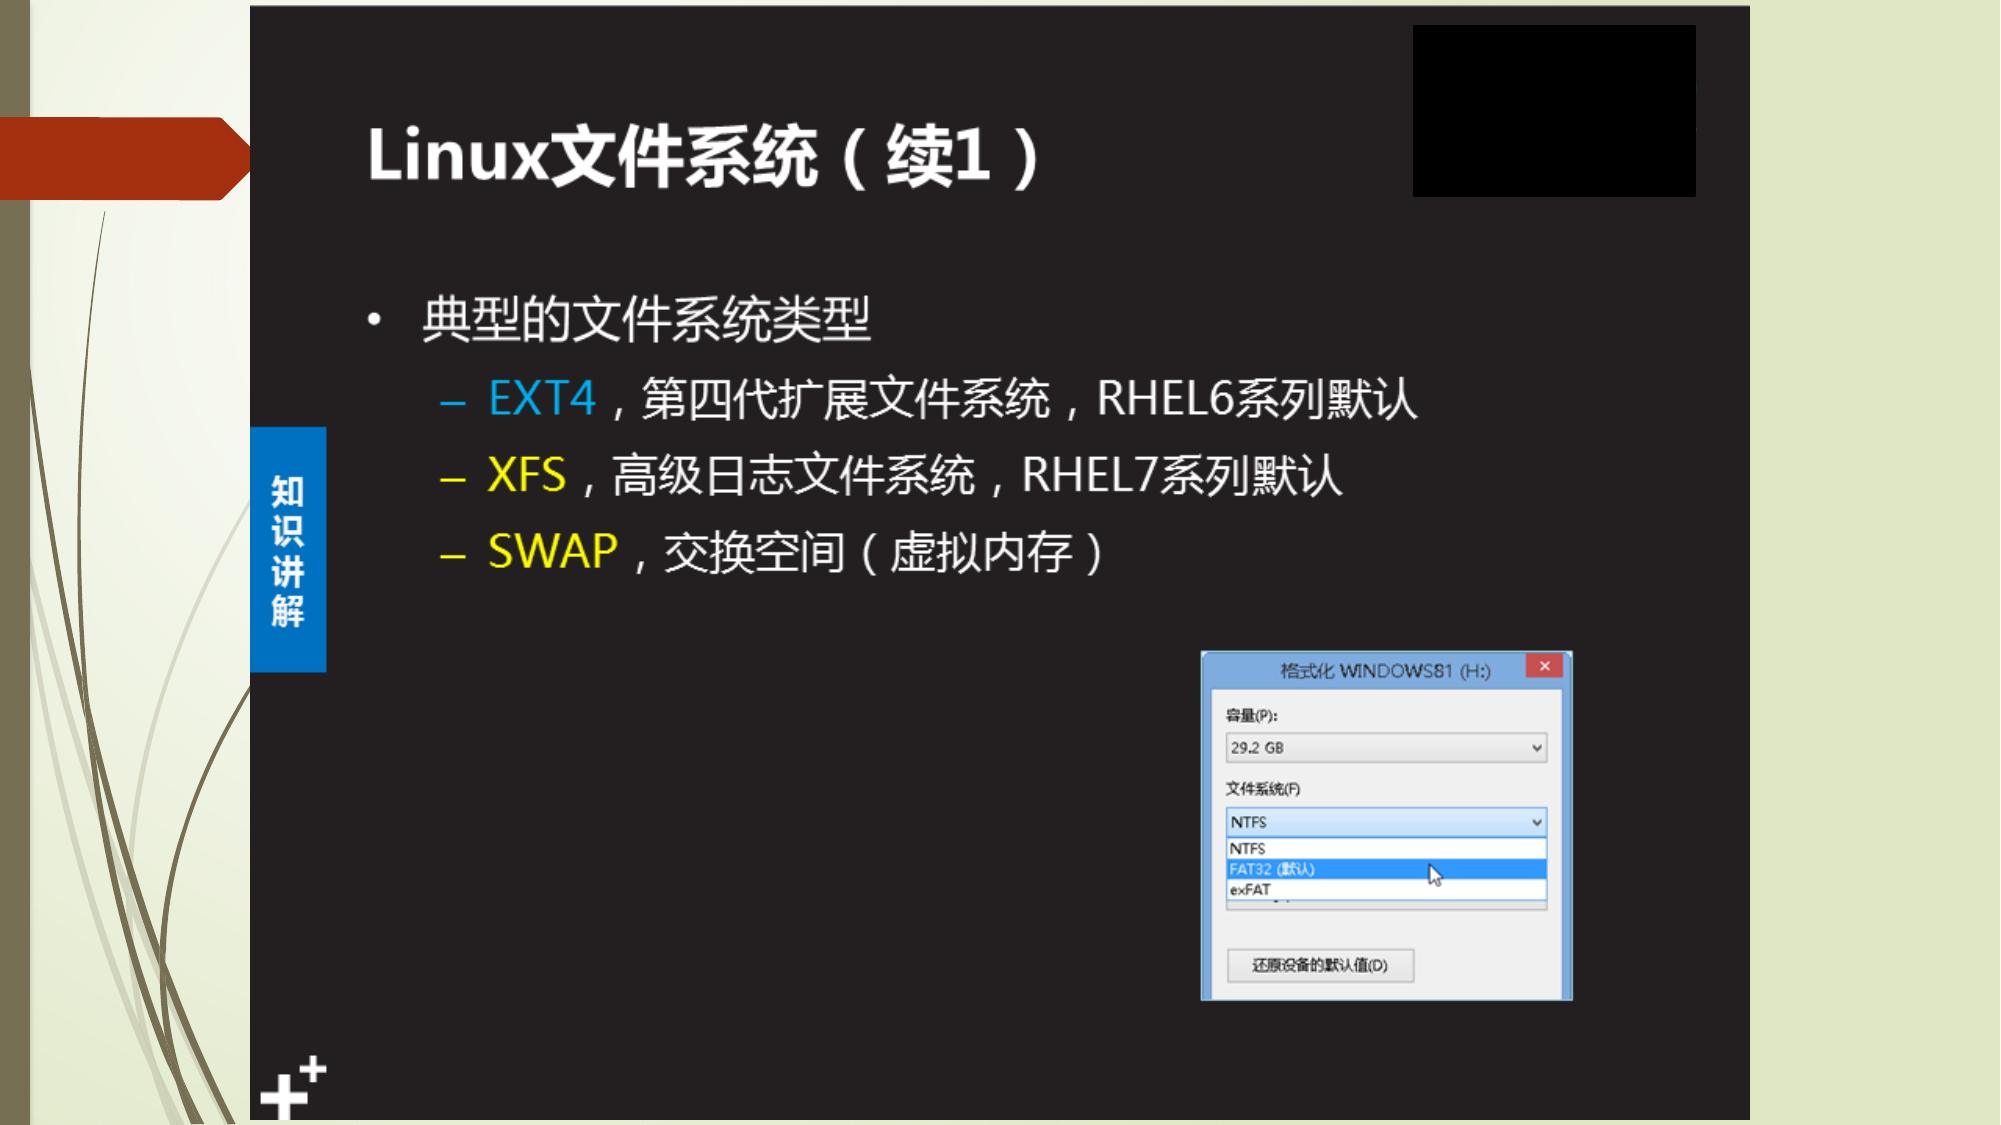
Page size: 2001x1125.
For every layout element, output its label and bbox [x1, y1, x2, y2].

picture [250, 5, 1750, 1120]
